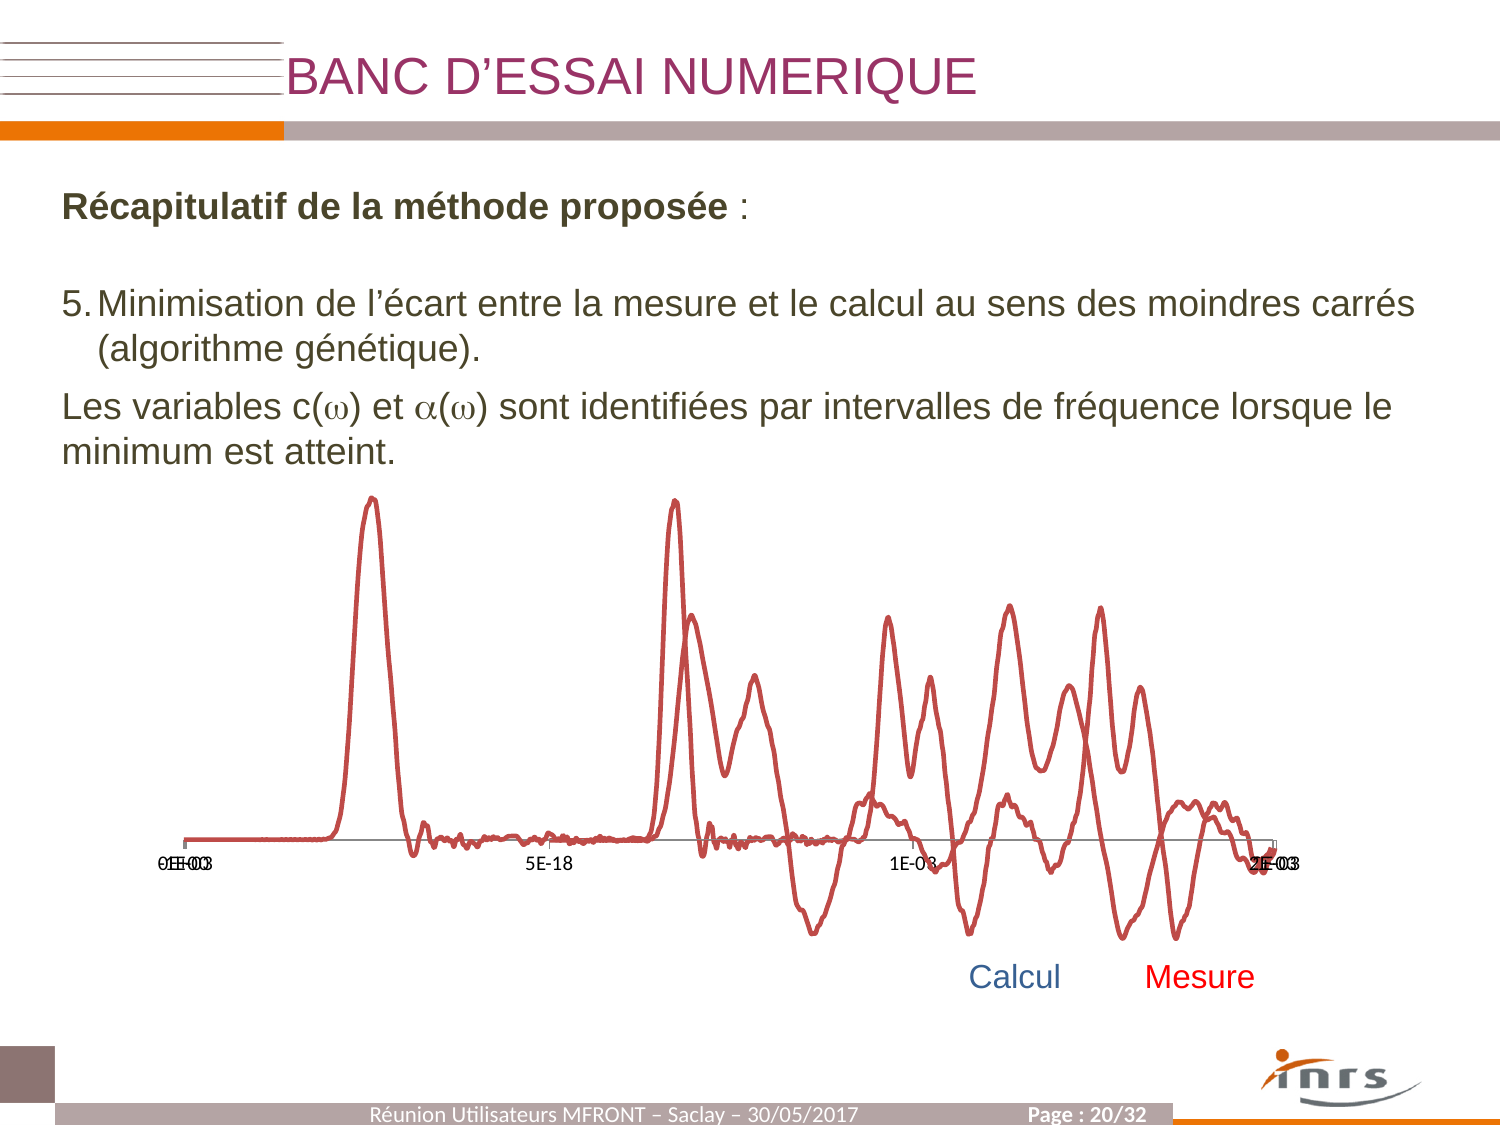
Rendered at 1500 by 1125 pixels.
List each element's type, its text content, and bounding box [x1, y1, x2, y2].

list BANC D’ESSAI NUMERIQUE [270, 34, 1477, 118]
chart [133, 452, 1325, 1013]
picture [0, 0, 1500, 1125]
text_box Récapitulatif de la méthode proposée : Minimisation de l’écart entre la mesure et le calcul au sens des moindres carrés (algorithme génétique). Les variables c(w) et a(w) sont identifiées par intervalles de fréquence lorsque le minimum est atteint. [46, 174, 1500, 940]
